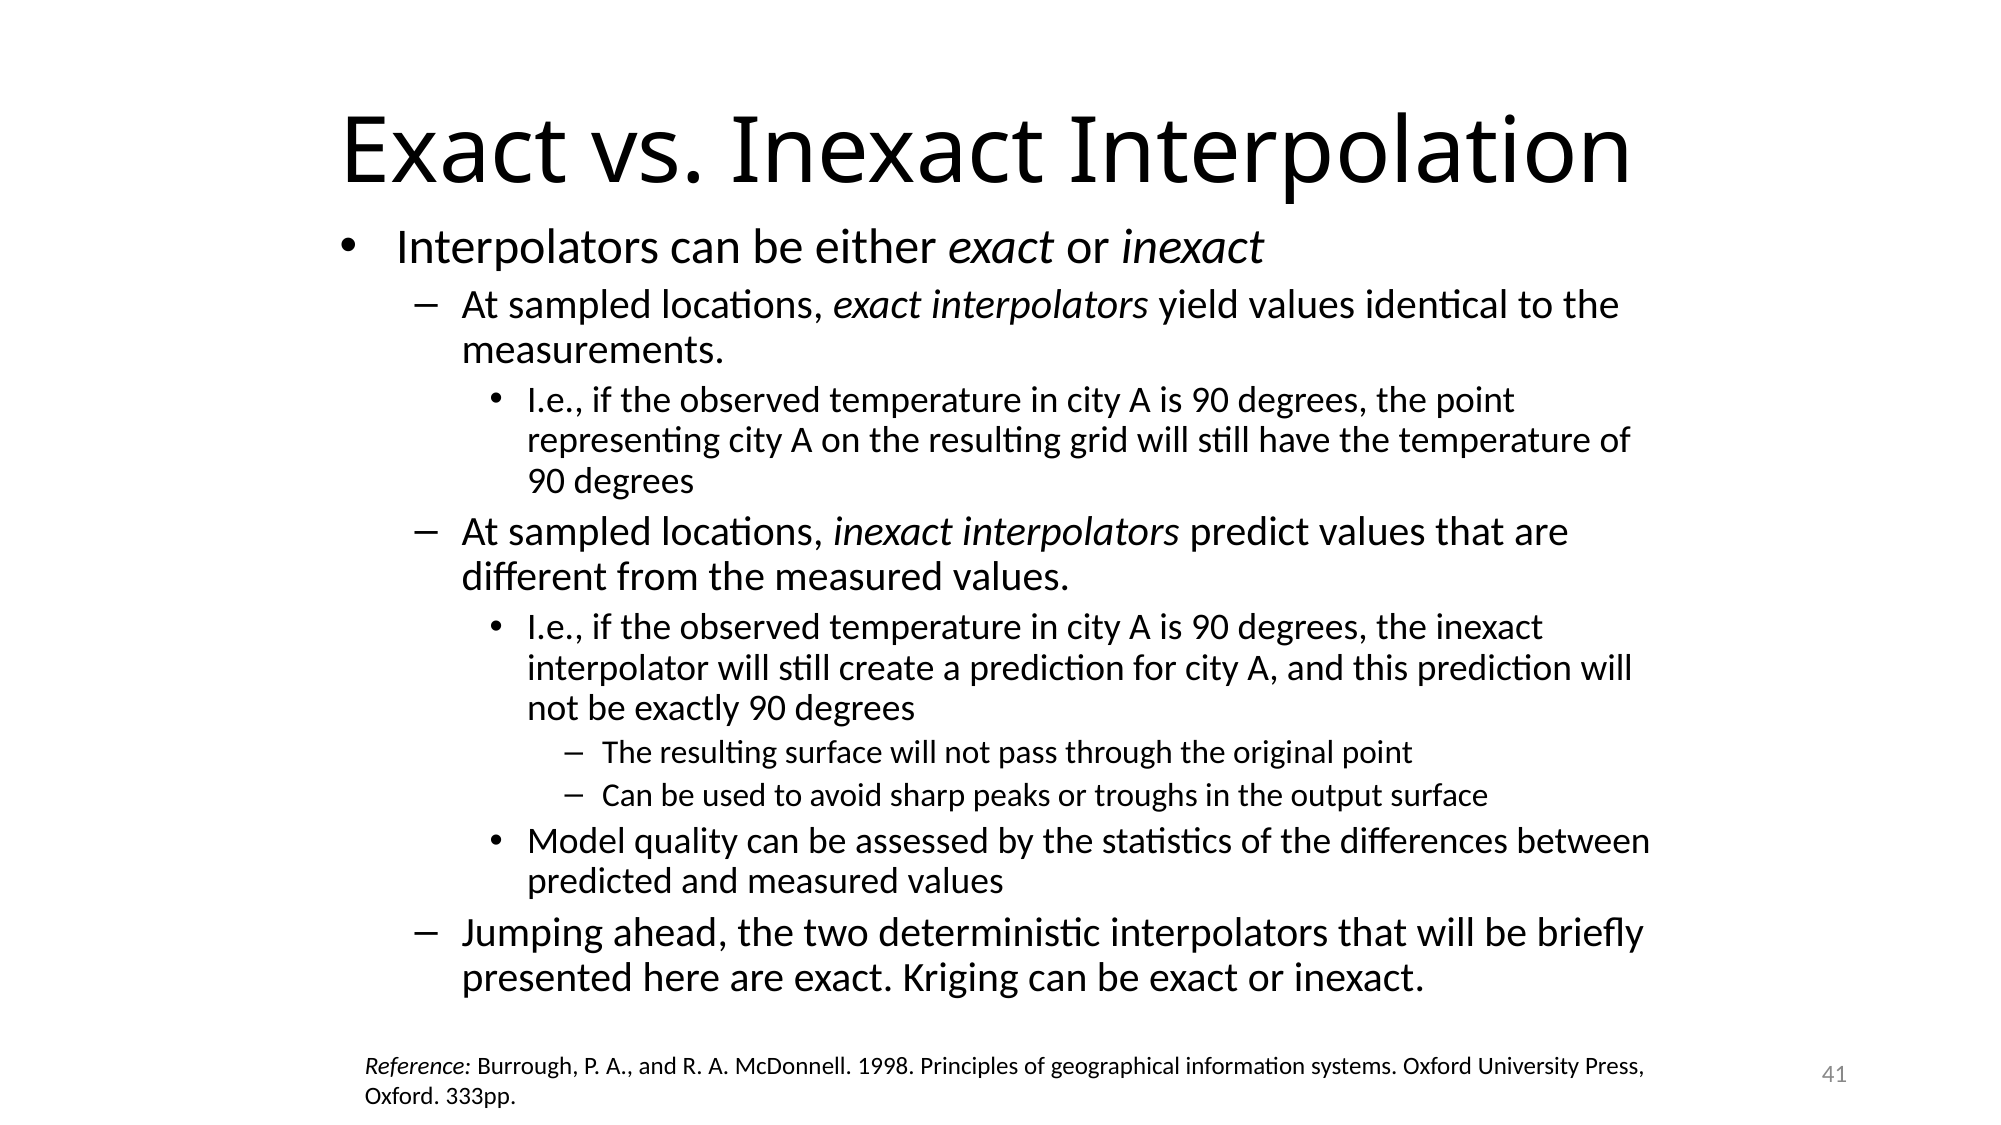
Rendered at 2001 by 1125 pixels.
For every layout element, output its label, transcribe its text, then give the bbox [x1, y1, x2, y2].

text_box Reference: Burrough, P. A., and R. A. McDonnell. 1998. Principles of geographical information systems. Oxford University Press, Oxford. 333pp. [350, 1042, 1675, 1118]
title Exact vs. Inexact Interpolation [324, 70, 1675, 212]
slide_number 41 [1675, 1042, 1863, 1103]
text_box Interpolators can be either exact or inexact At sampled locations, exact interpolators yield values identical to the measurements. I.e., if the observed temperature in city A is 90 degrees, the point representing city A on the resulting grid will still have the temperature of 90 degrees At sampled locations, inexact interpolators predict values that are different from the measured values. I.e., if the observed temperature in city A is 90 degrees, the inexact interpolator will still create a prediction for city A, and this prediction will not be exactly 90 degrees The resulting surface will not pass through the original point Can be used to avoid sharp peaks or troughs in the output surface Model quality can be assessed by the statistics of the differences between predicted and measured values Jumping ahead, the two deterministic interpolators that will be briefly presented here are exact. Kriging can be exact or inexact. [324, 212, 1675, 1043]
